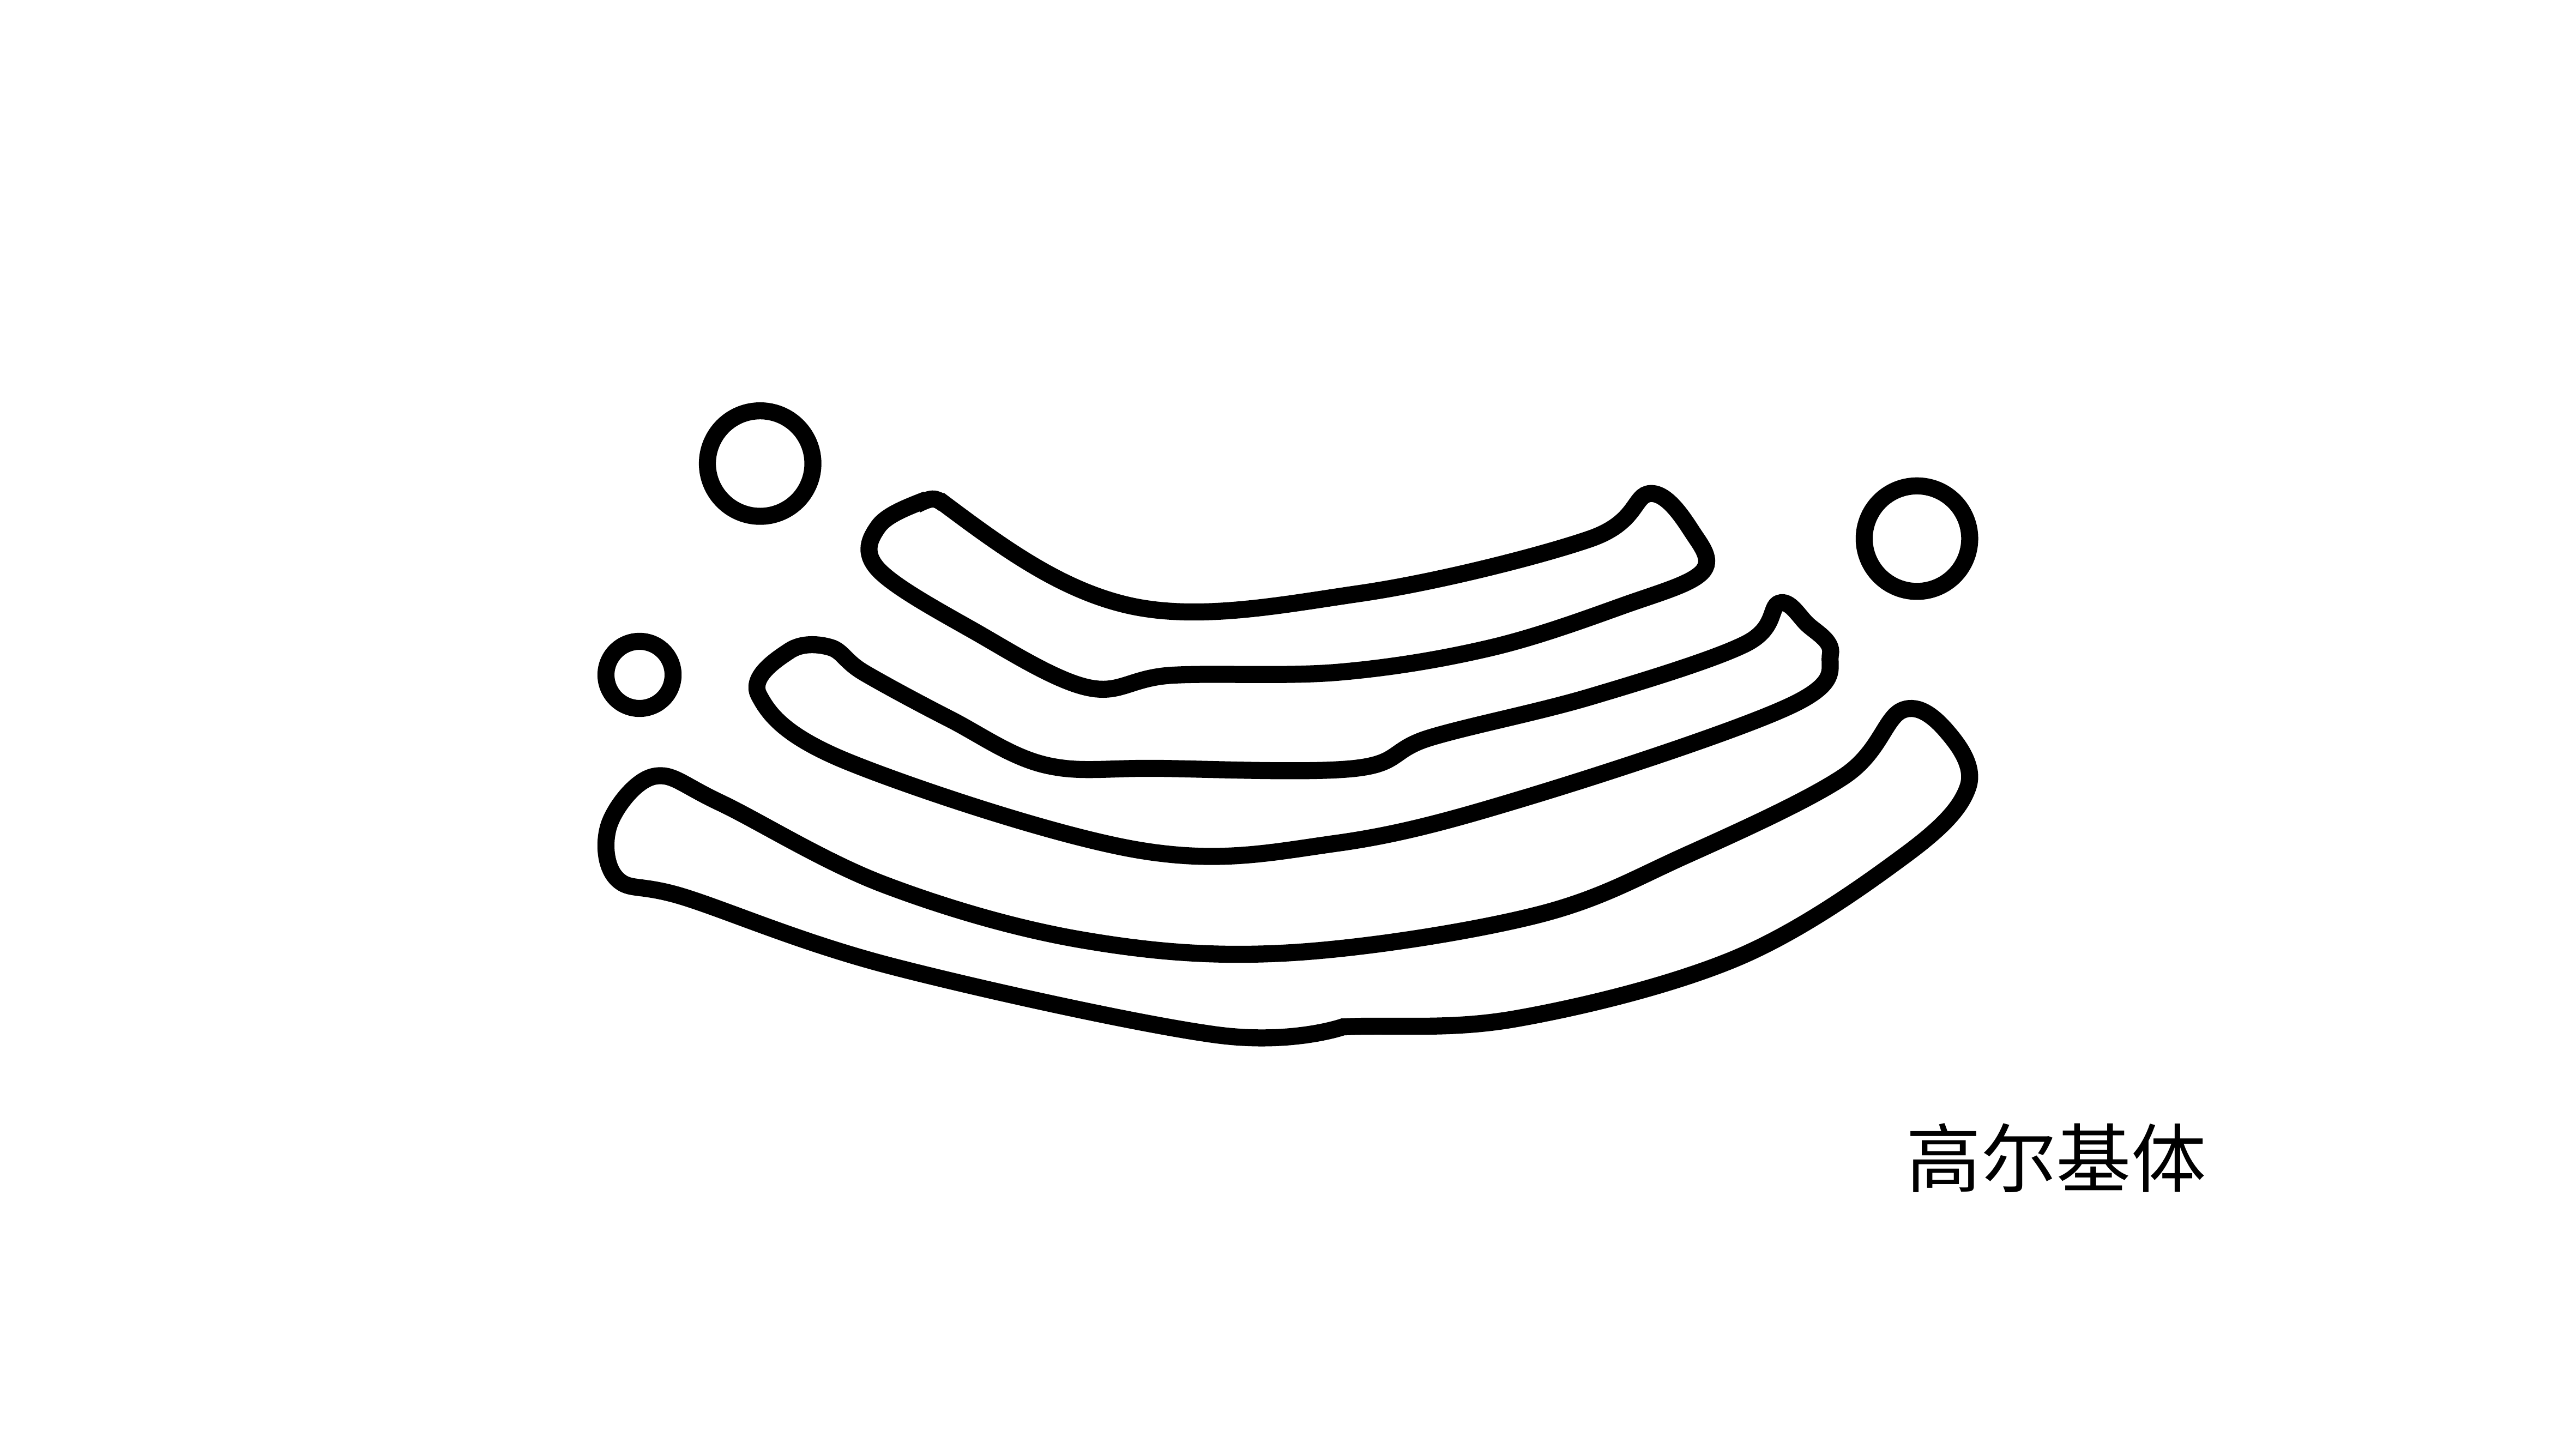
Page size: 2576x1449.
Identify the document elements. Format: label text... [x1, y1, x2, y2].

text_box 高尔基体 [1898, 1107, 2220, 1206]
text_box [606, 410, 1970, 1038]
